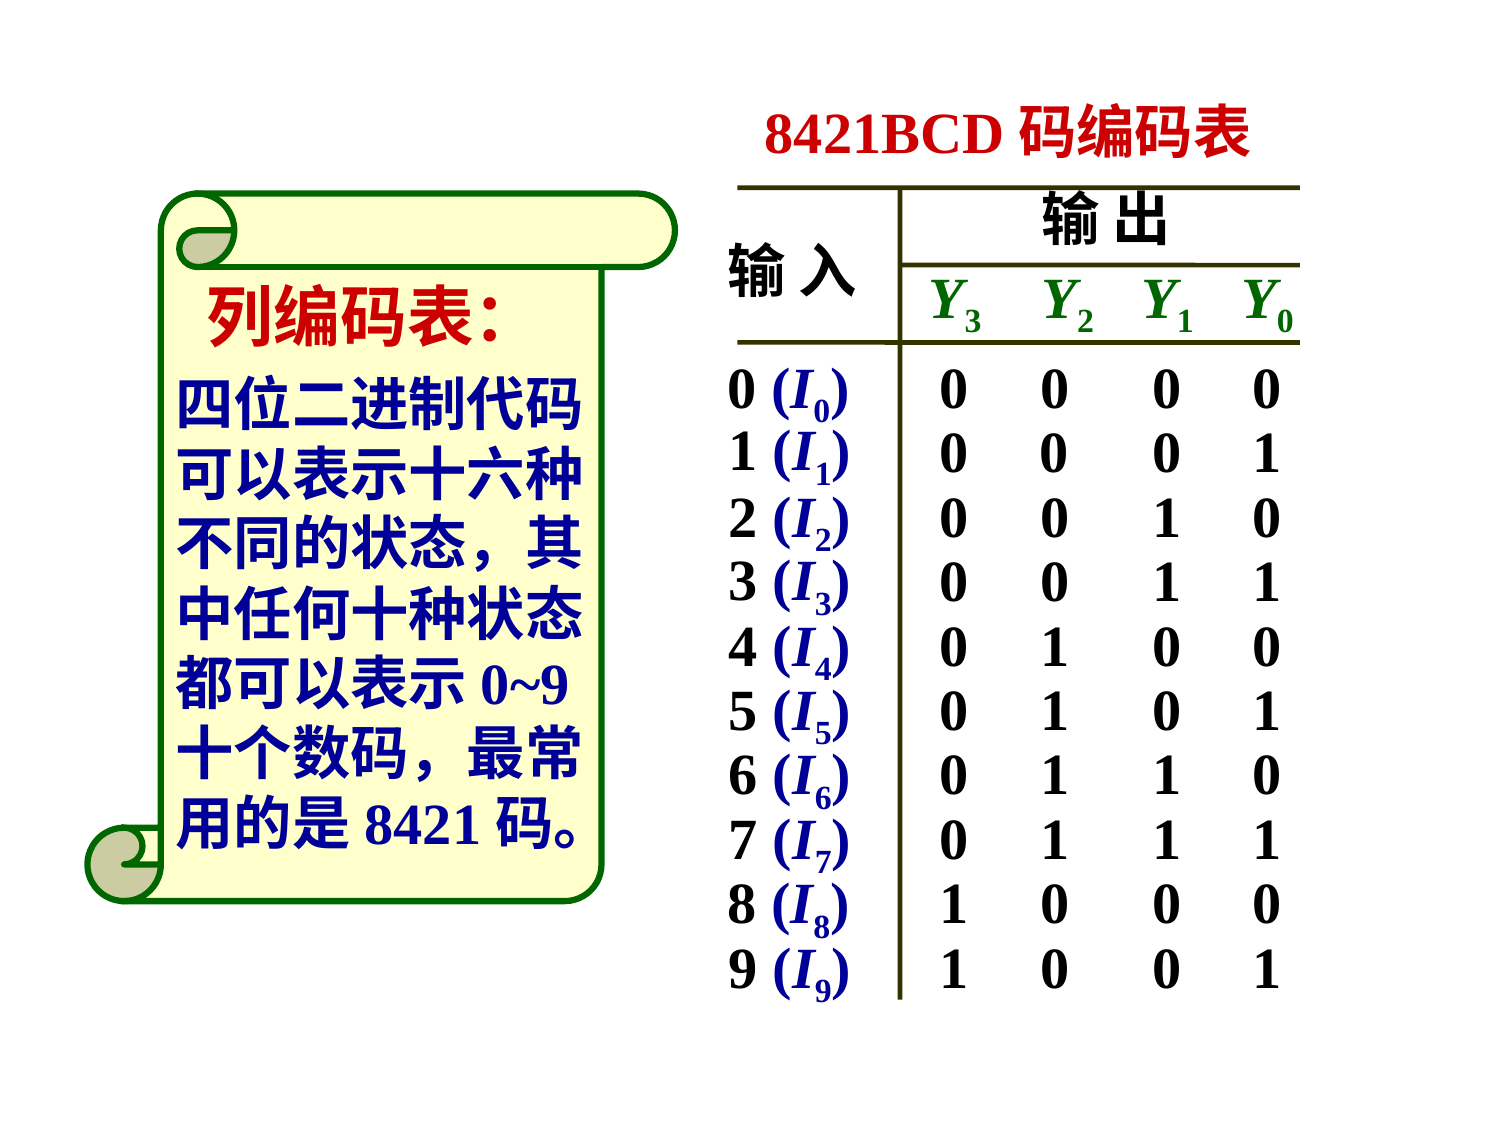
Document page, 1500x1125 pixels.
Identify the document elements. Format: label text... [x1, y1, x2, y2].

text_box 列编码表： 四位二进制代码可以表示十六种不同的状态，其中任何十种状态都可以表示0~9十个数码，最常用的是8421码。 [87, 193, 675, 902]
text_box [712, 87, 1338, 1008]
